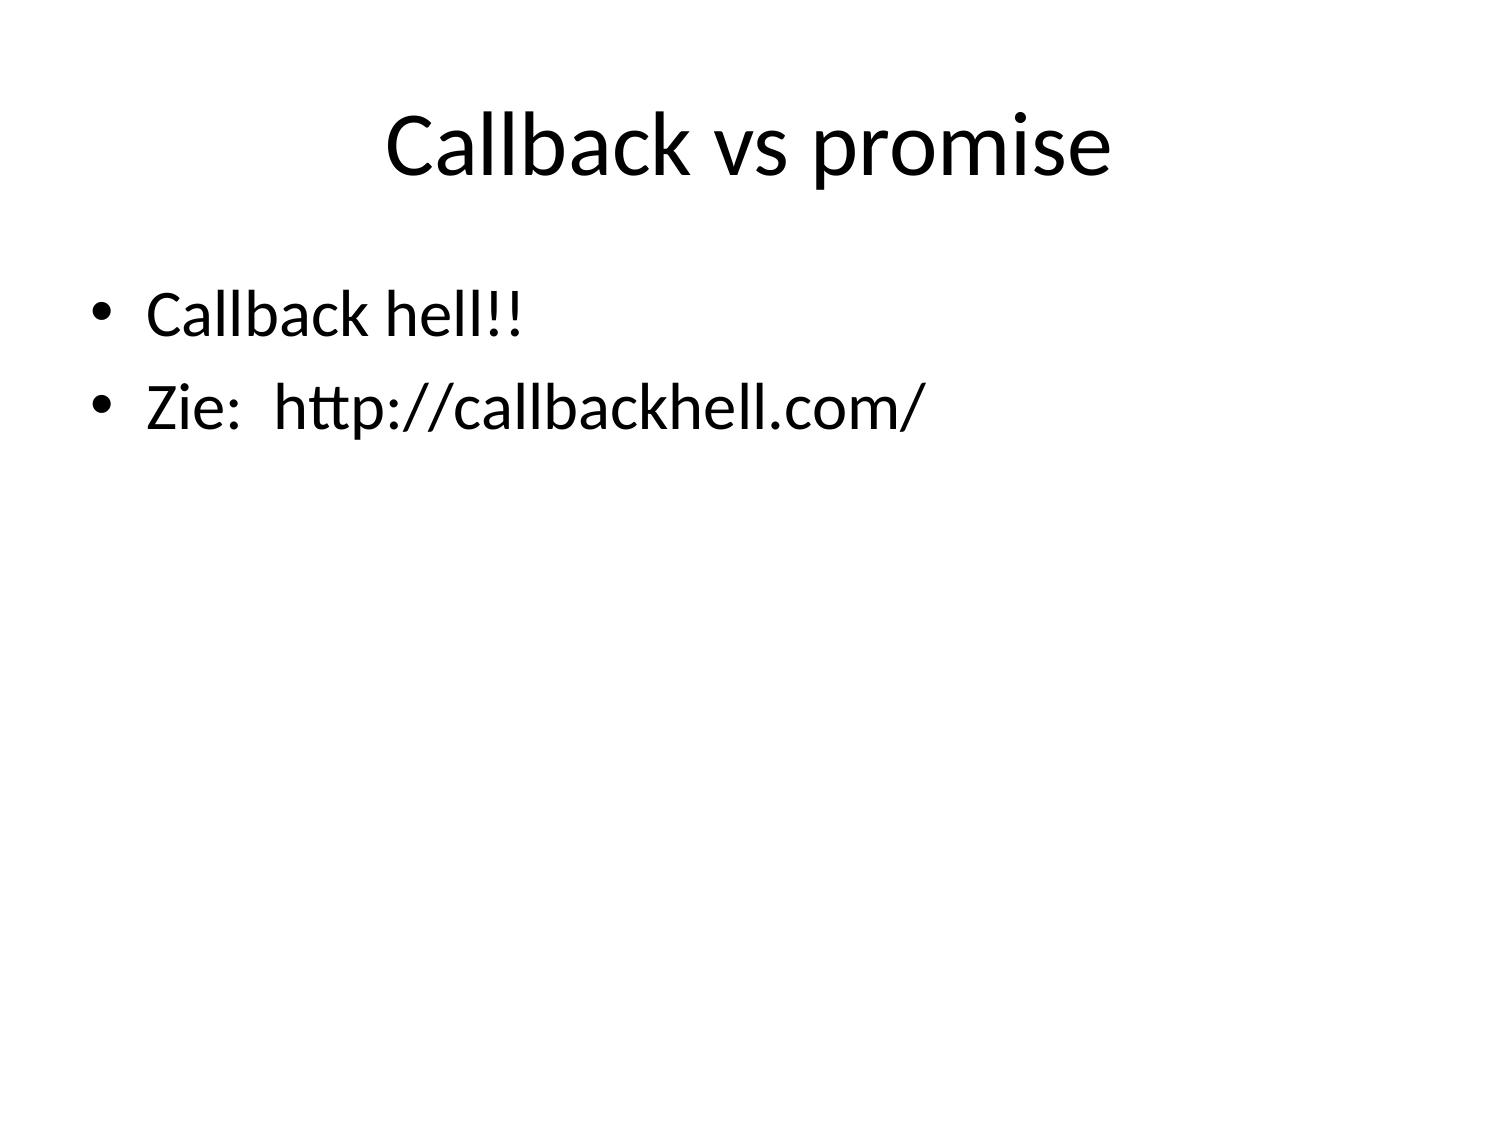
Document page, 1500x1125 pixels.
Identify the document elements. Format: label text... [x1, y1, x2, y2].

title Callback vs promise [75, 45, 1425, 233]
list Callback hell!! Zie: http://callbackhell.com/ [75, 262, 1425, 1005]
